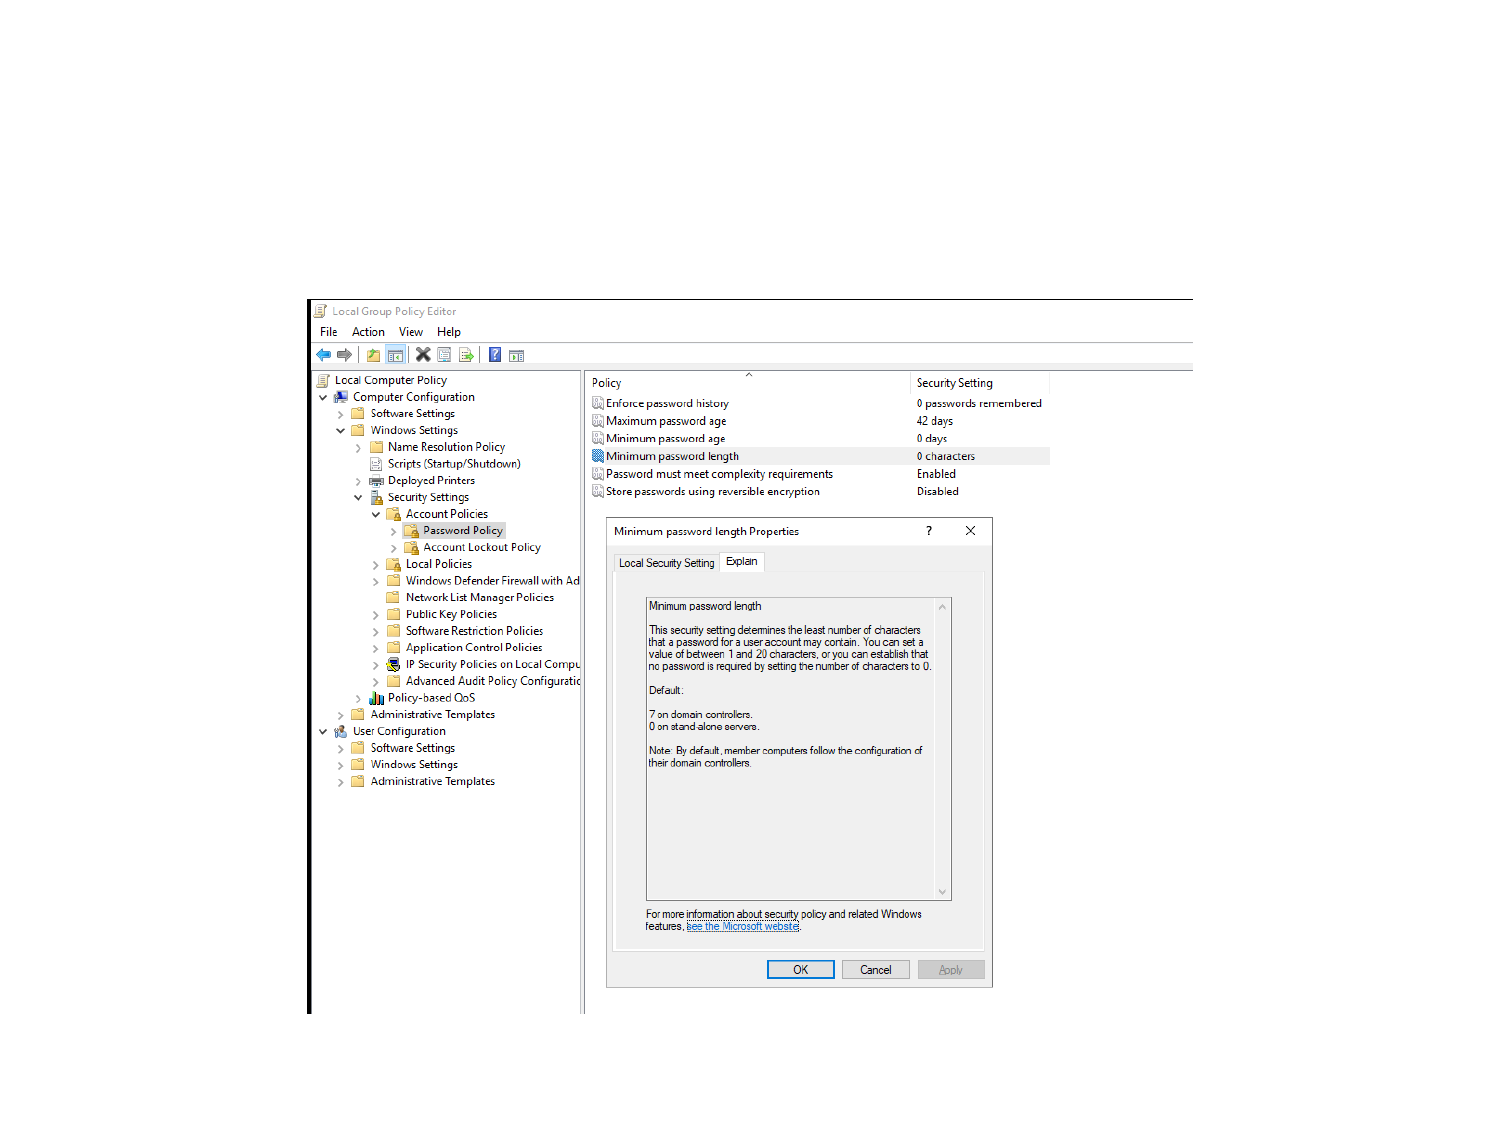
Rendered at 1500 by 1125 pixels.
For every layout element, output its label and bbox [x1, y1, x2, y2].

list [307, 299, 1193, 1014]
